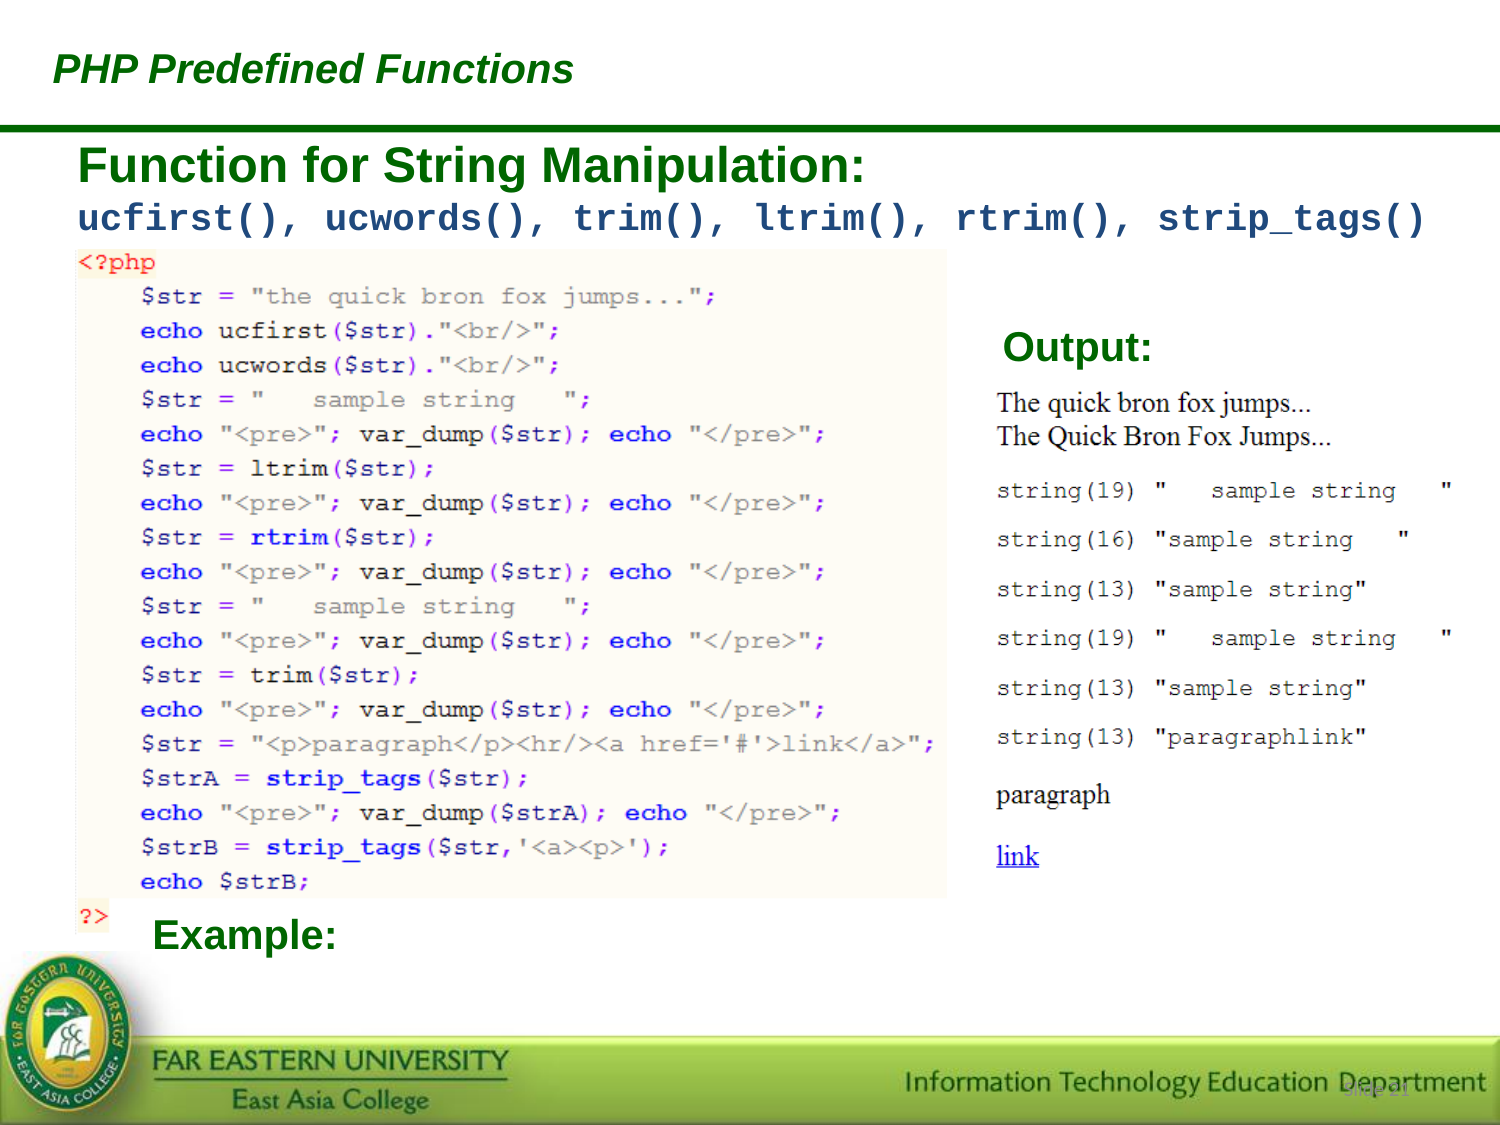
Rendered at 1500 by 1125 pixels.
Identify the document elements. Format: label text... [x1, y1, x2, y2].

text_box Example: [137, 944, 375, 966]
picture [987, 387, 1463, 877]
slide_number Slide ‹#› [1074, 1042, 1425, 1103]
text_box [1475, 124, 1500, 133]
text_box Output: [987, 312, 1225, 379]
picture [74, 249, 948, 937]
text_box Function for String Manipulation: ucfirst(), ucwords(), trim(), ltrim(), rtrim(), strip_tags() [62, 124, 1475, 247]
picture [0, 951, 1500, 1125]
text_box [0, 124, 62, 133]
text_box PHP Predefined Functions [37, 34, 950, 100]
